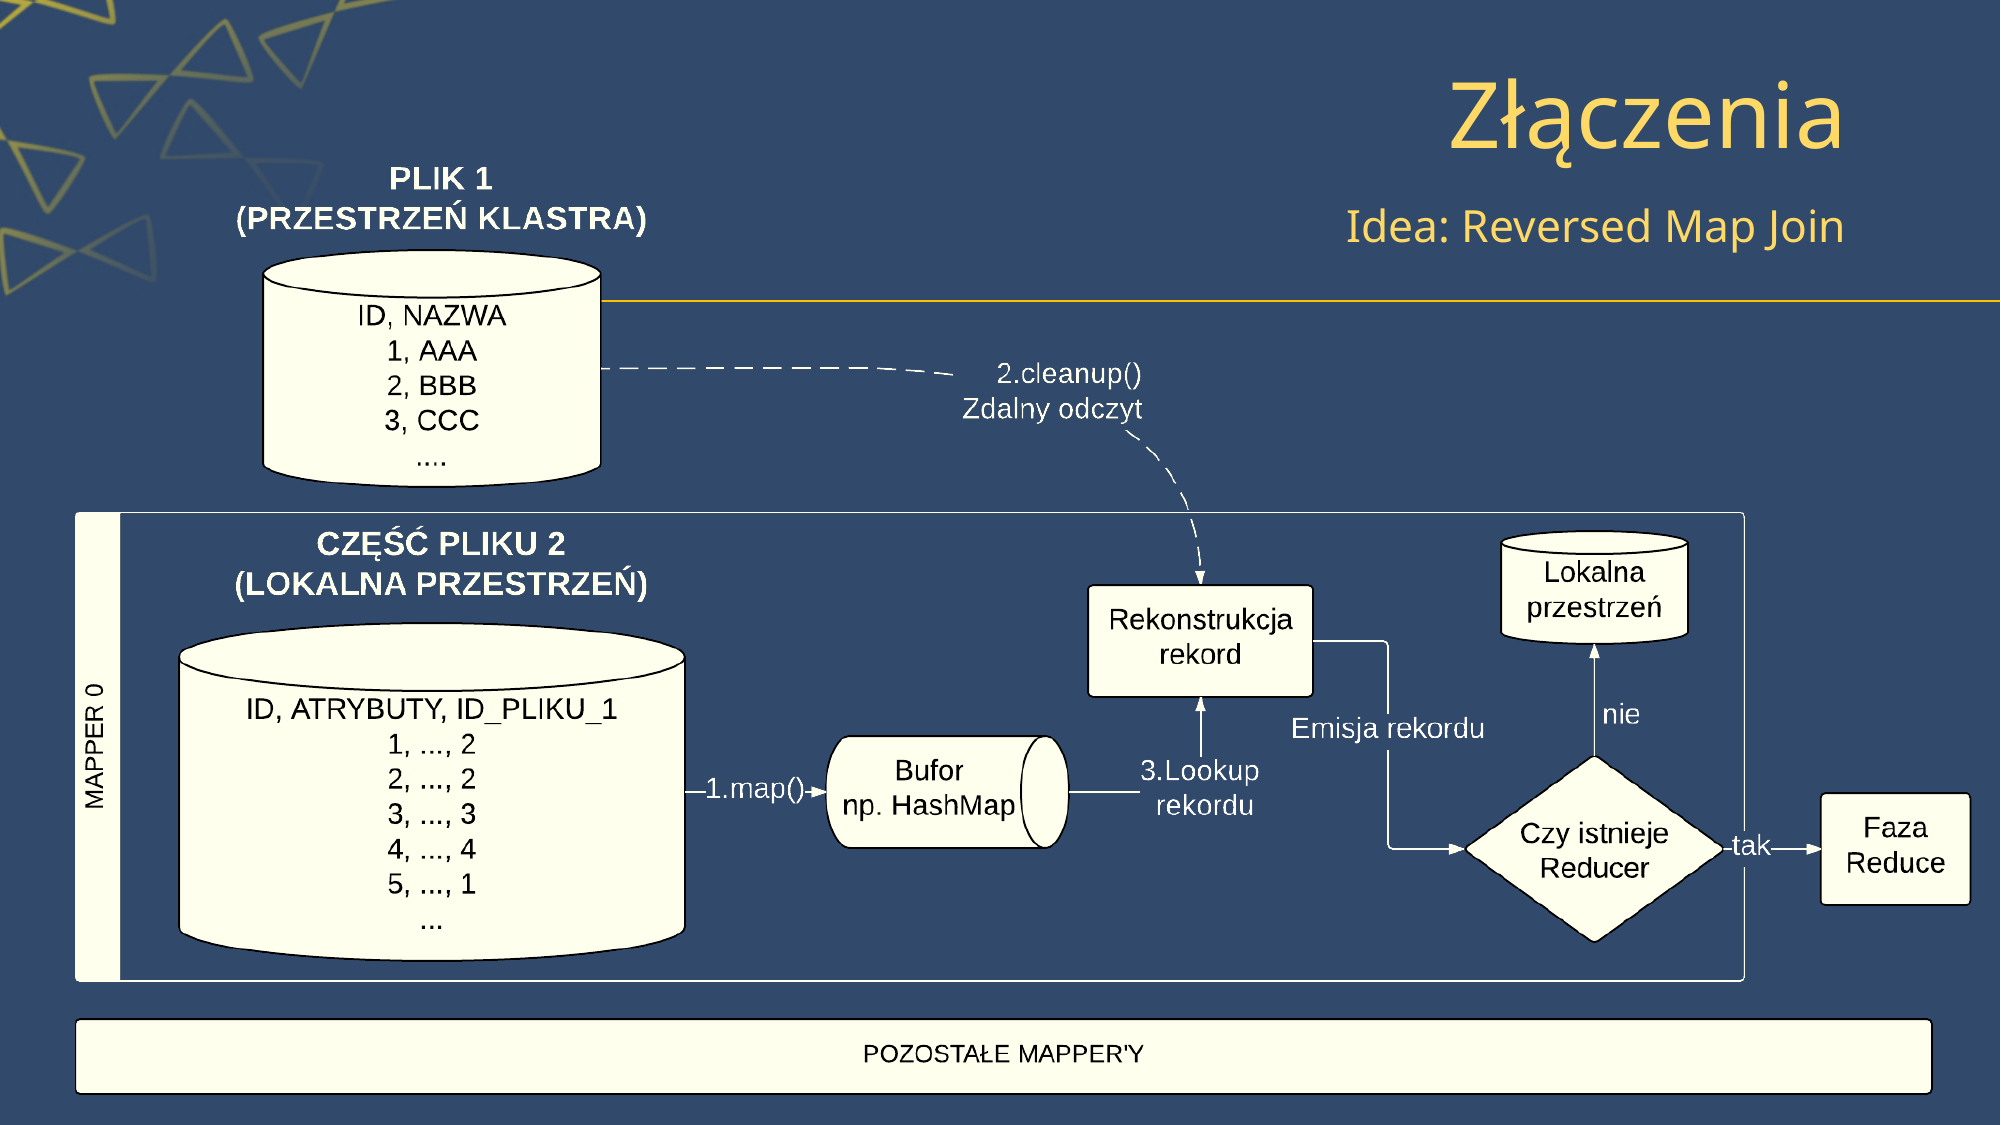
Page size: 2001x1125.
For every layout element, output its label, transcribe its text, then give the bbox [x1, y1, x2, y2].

title Złączenia [433, 59, 1863, 136]
picture [0, 0, 2000, 1125]
